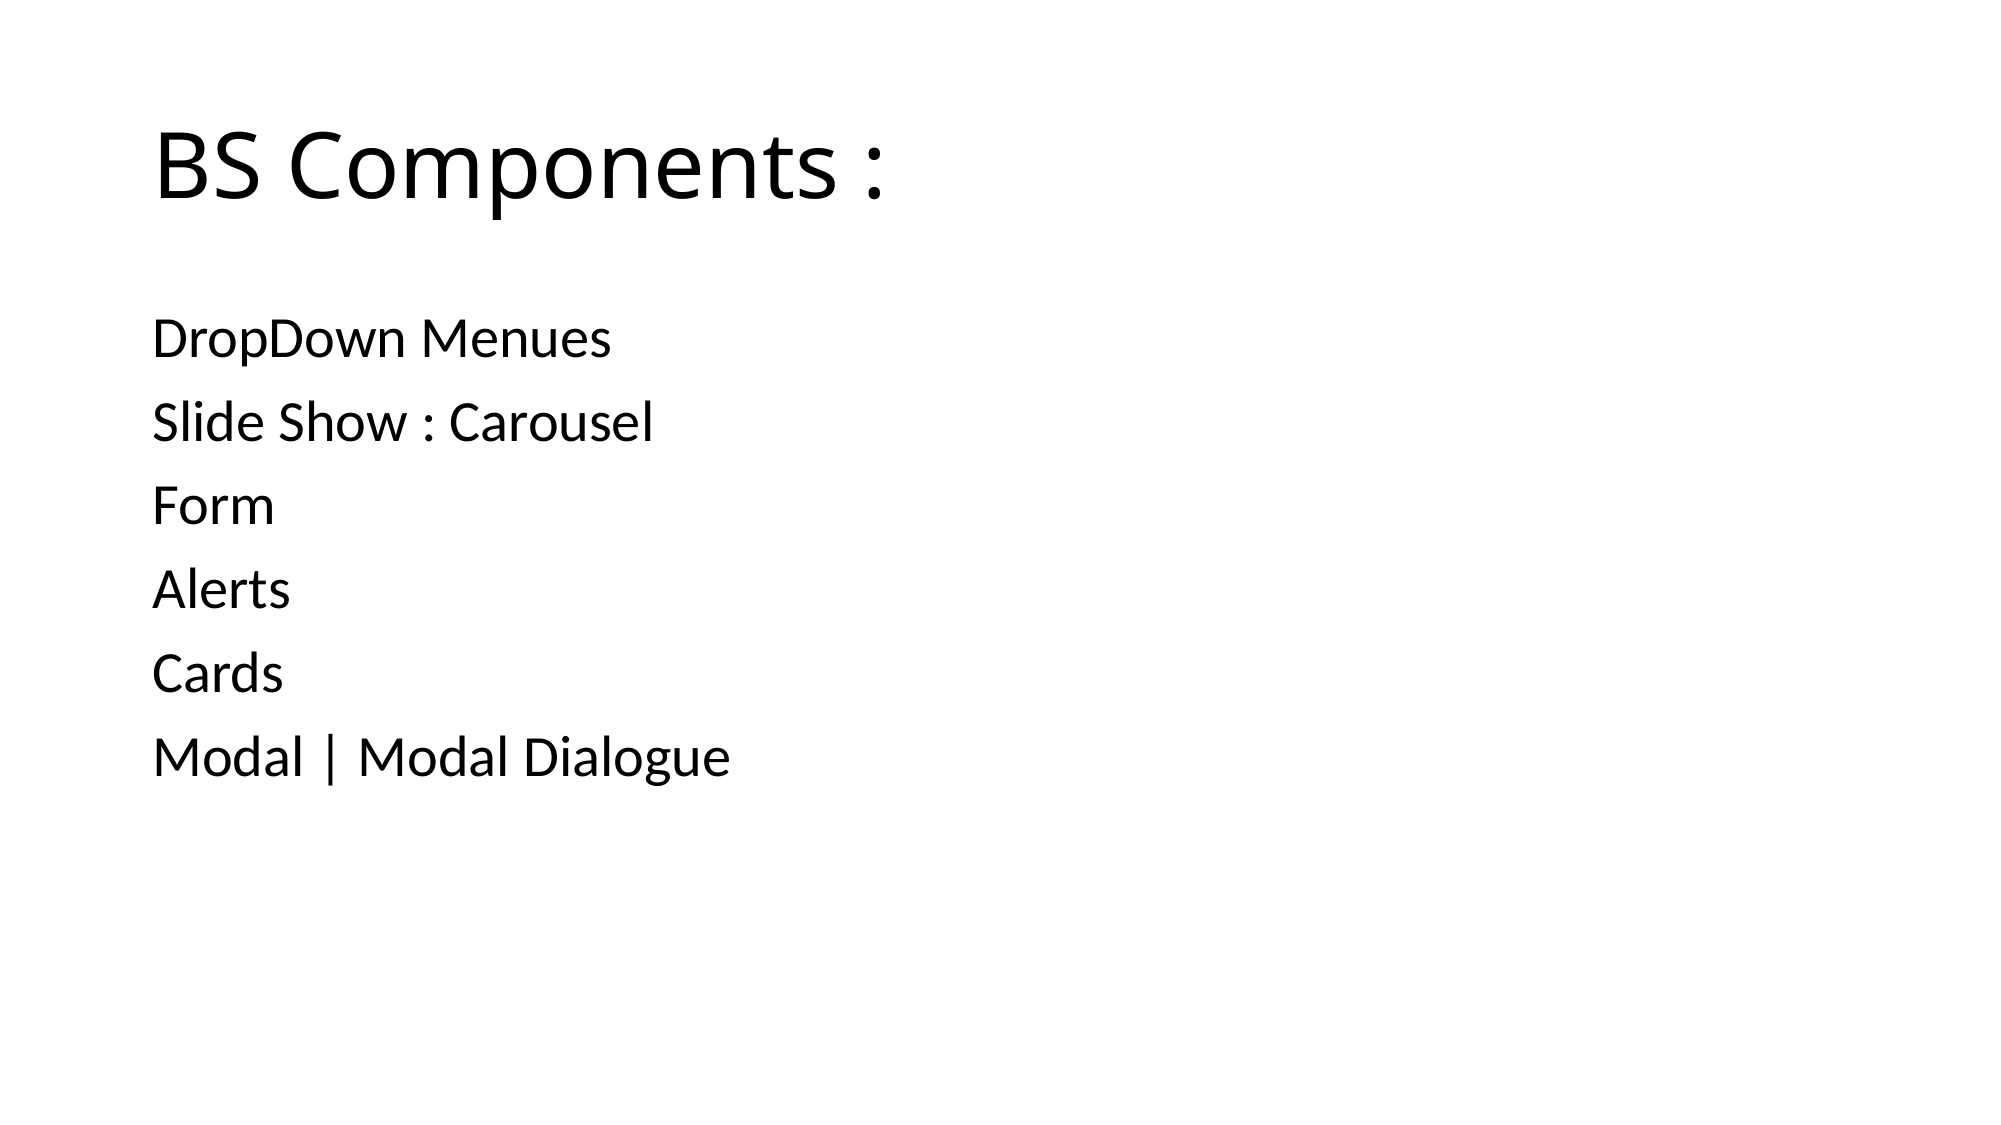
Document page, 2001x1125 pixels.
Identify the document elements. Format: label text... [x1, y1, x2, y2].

title BS Components : [137, 59, 1863, 278]
list DropDown Menues Slide Show : Carousel Form Alerts Cards Modal | Modal Dialogue [137, 299, 1863, 1014]
